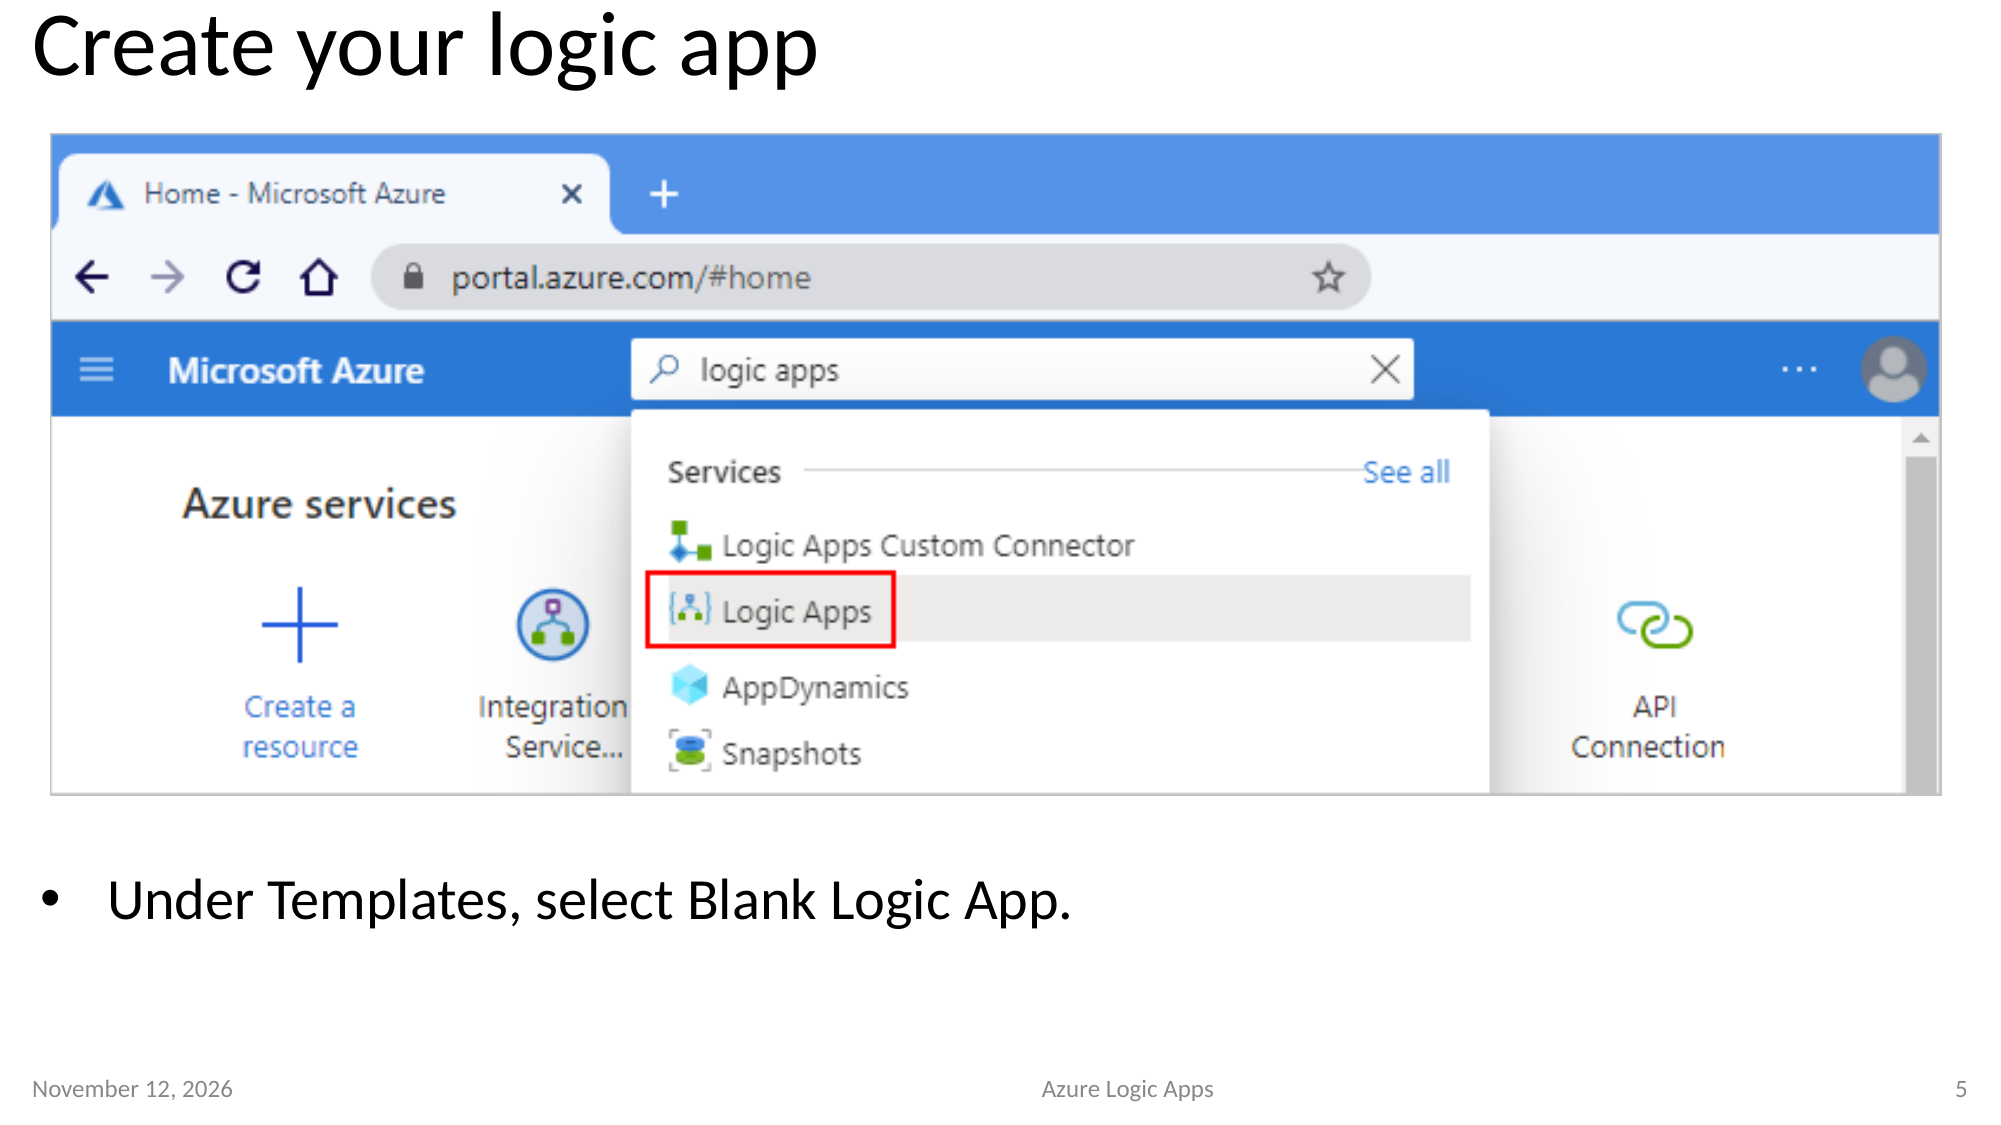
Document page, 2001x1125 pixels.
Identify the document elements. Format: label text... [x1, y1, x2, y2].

picture [50, 133, 1943, 797]
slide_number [17, 1057, 426, 1117]
footer Azure Logic Apps [454, 1057, 1803, 1117]
slide_number 5 [1877, 1057, 1983, 1117]
list Under Templates, select Blank Logic App. [17, 100, 1983, 1042]
title Create your logic app [17, 4, 1983, 87]
